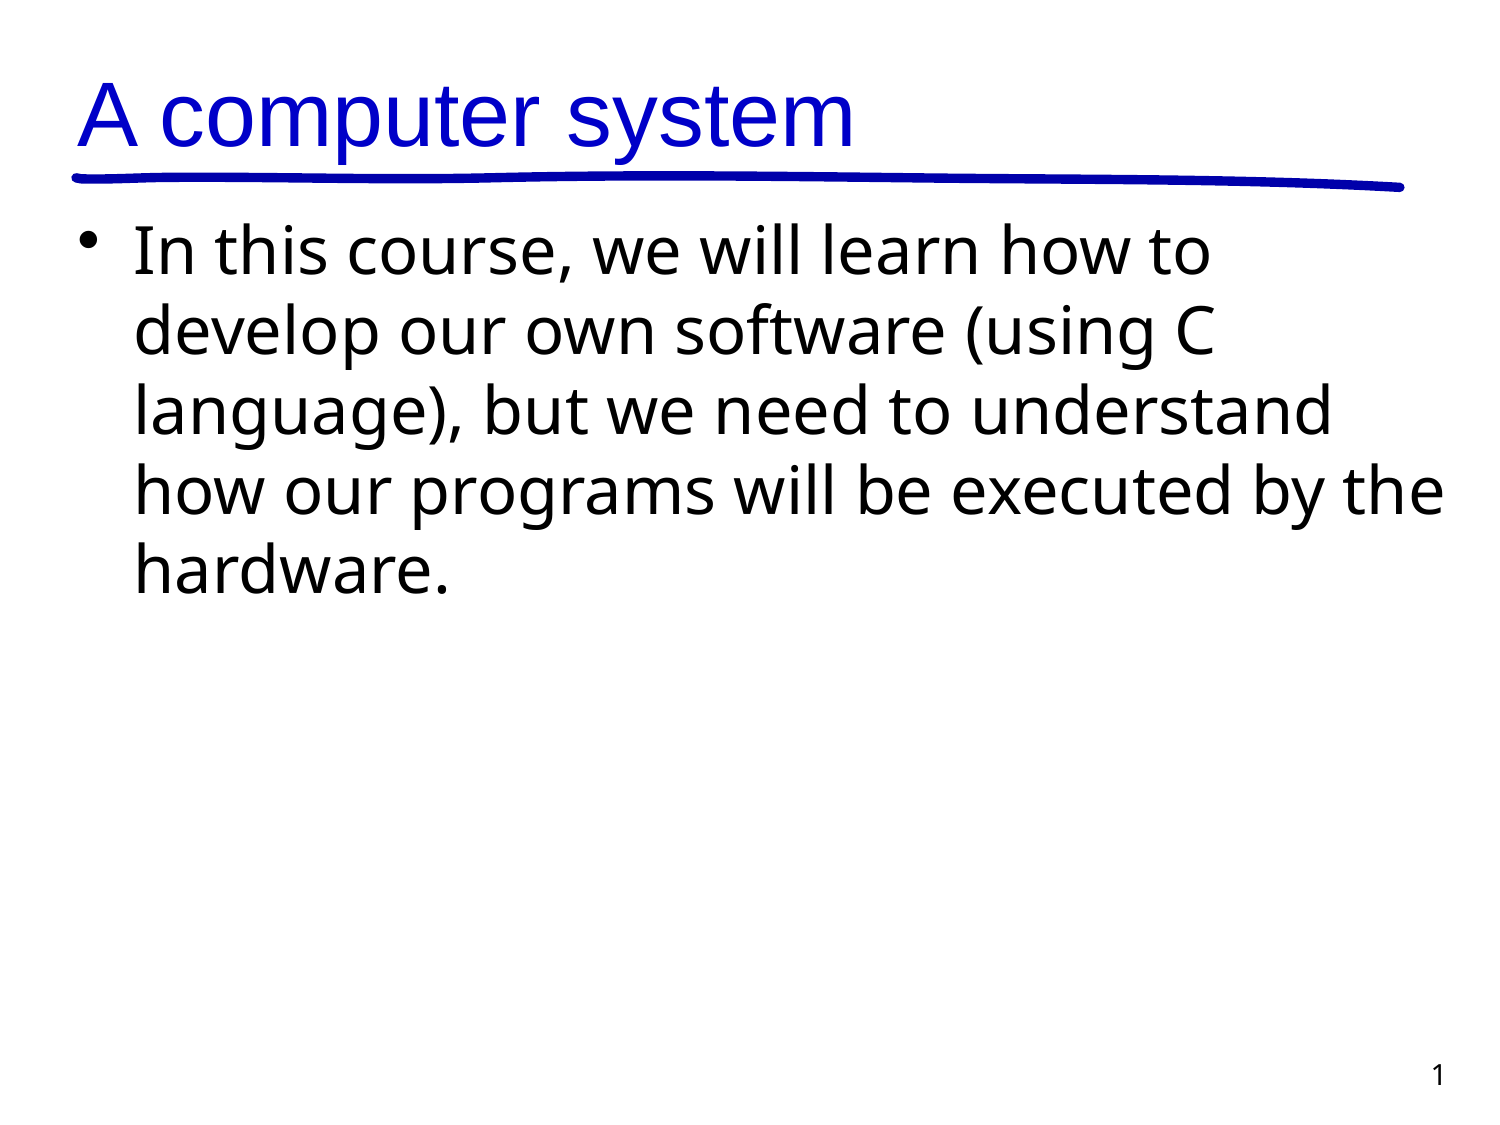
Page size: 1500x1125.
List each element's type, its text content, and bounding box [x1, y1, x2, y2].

slide_number 1 [1374, 1049, 1463, 1103]
list In this course, we will learn how to develop our own software (using C language), but we need to understand how our programs will be executed by the hardware. [62, 200, 1463, 1038]
title A computer system [62, 45, 1463, 175]
